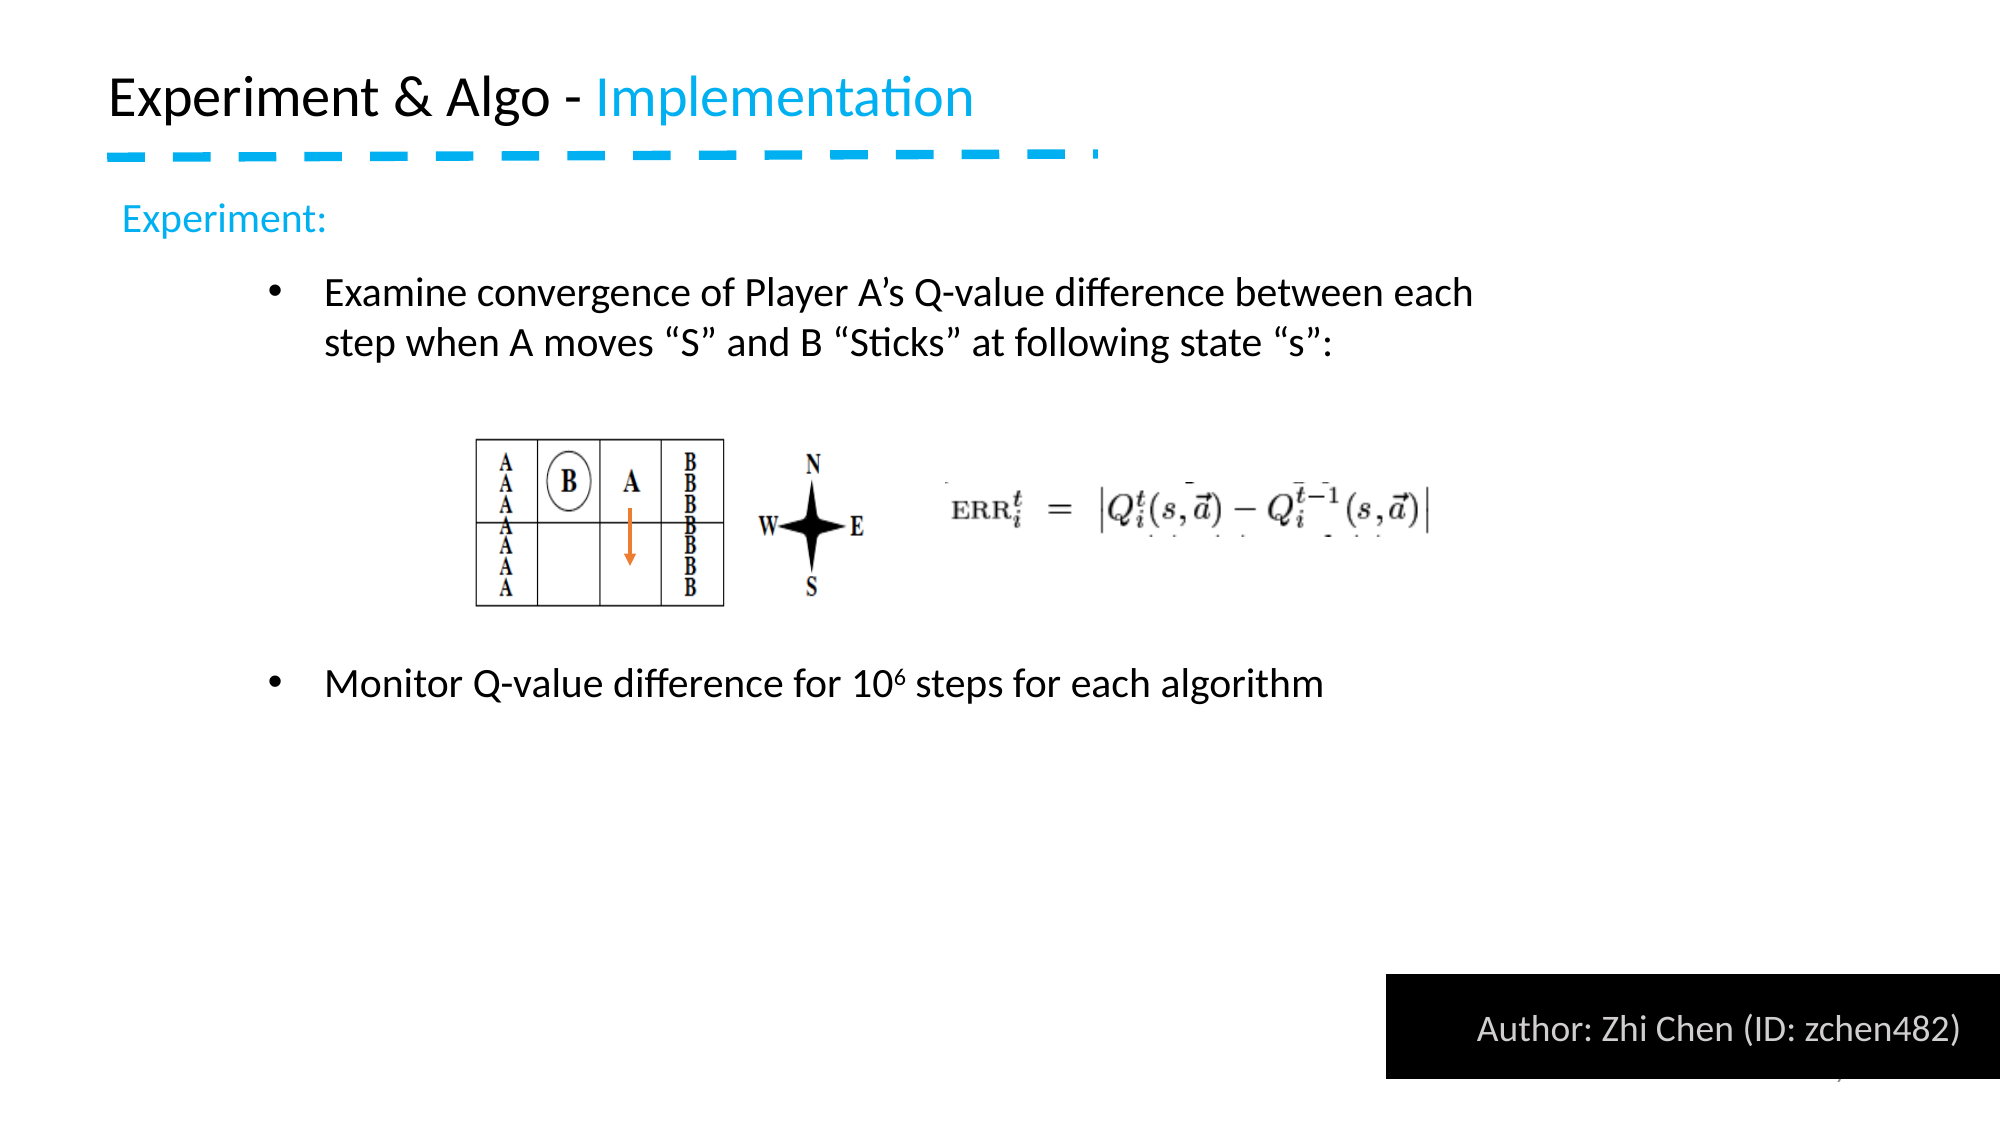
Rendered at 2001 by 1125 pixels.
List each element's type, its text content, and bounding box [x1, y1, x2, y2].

text_box Examine convergence of Player A’s Q-value difference between each step when A moves “S” and B “Sticks” at following state “s”: [253, 257, 1544, 373]
text_box Monitor Q-value difference for 106 steps for each algorithm [253, 648, 1544, 714]
text_box [1386, 974, 2000, 1079]
picture [449, 409, 878, 643]
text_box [107, 153, 1098, 158]
text_box Author: Zhi Chen (ID: zchen482) [1462, 996, 1977, 1057]
text_box Experiment: [107, 183, 346, 248]
slide_number 7 [1412, 1042, 1863, 1103]
picture [945, 482, 1432, 537]
text_box Experiment & Algo - Implementation [94, 50, 991, 136]
